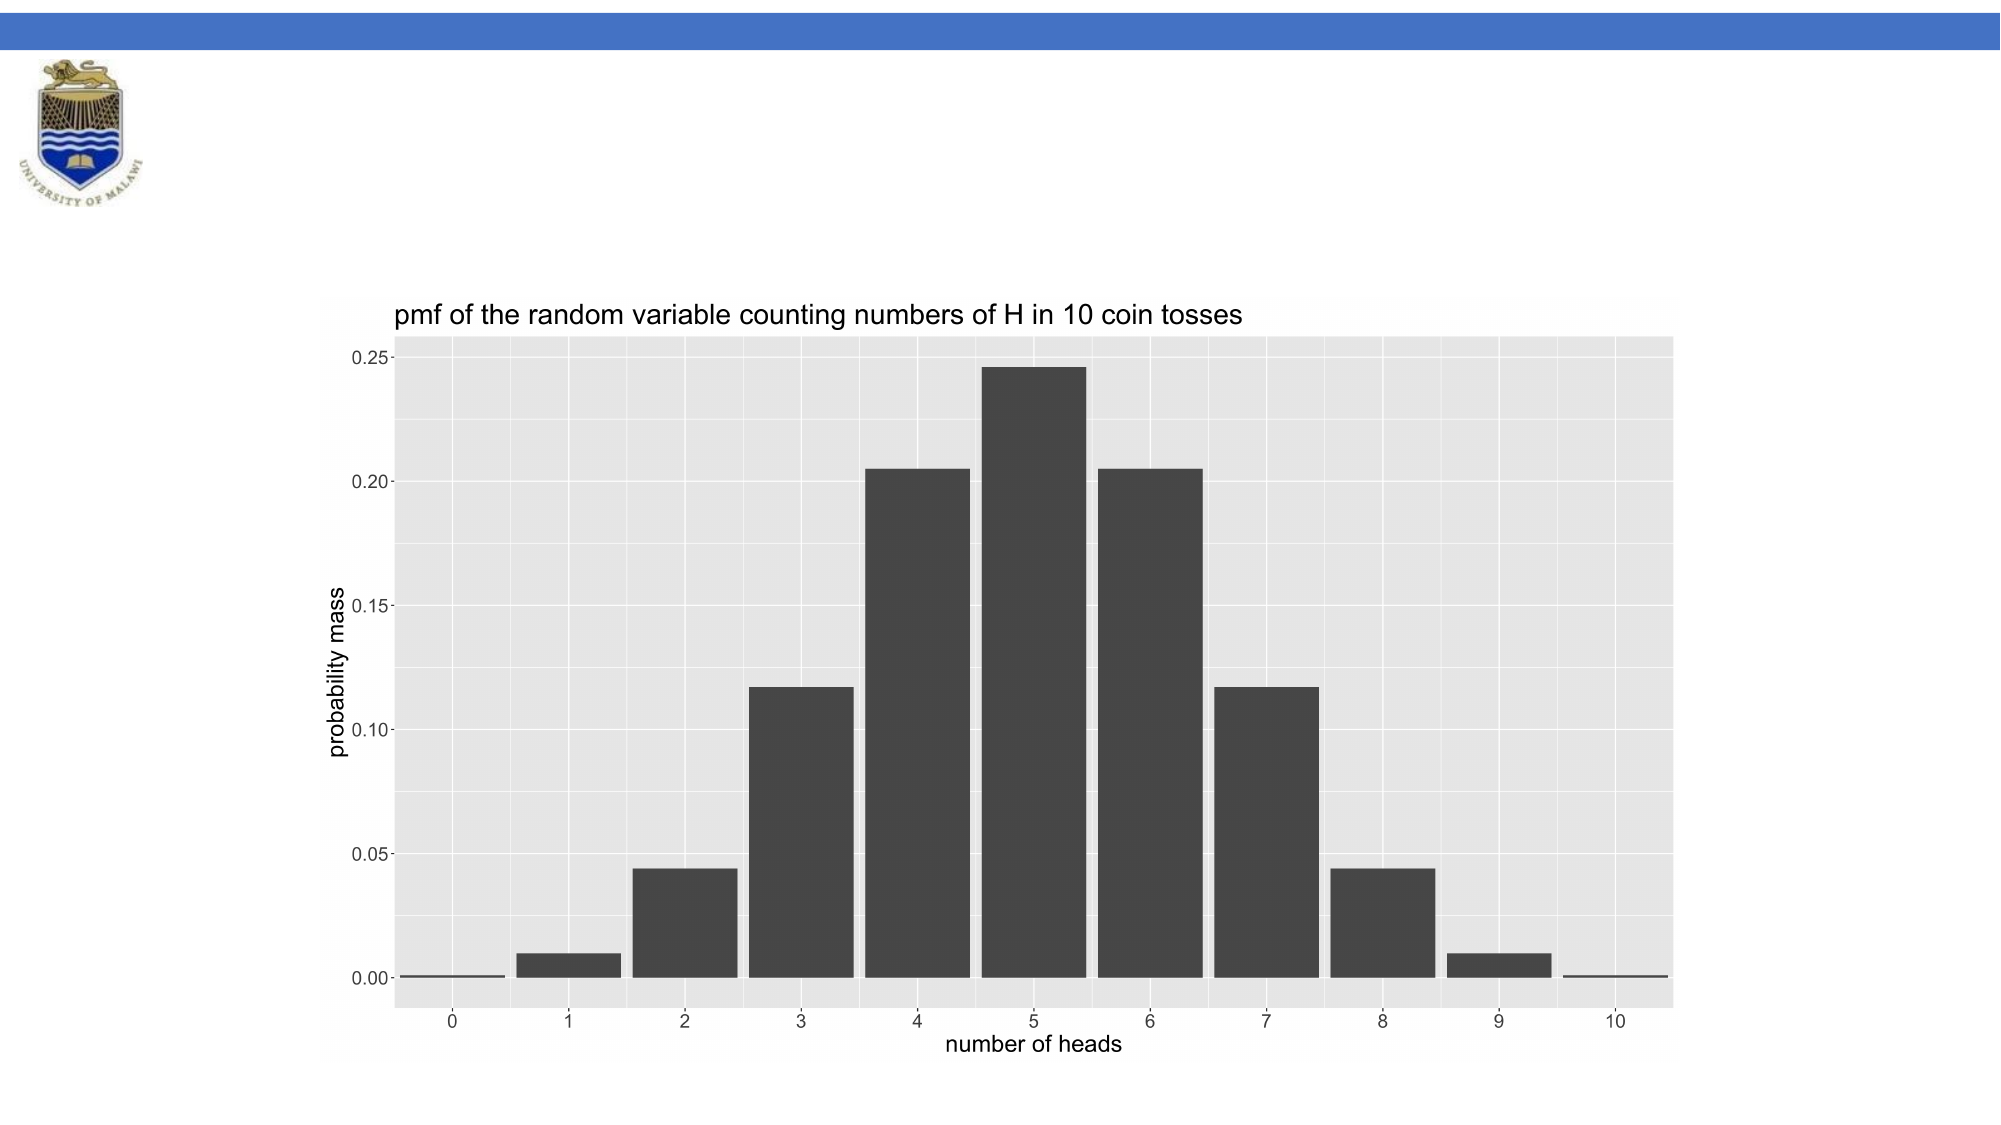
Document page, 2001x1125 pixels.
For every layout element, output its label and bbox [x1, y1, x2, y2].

picture [19, 59, 143, 207]
picture [320, 297, 1680, 1063]
